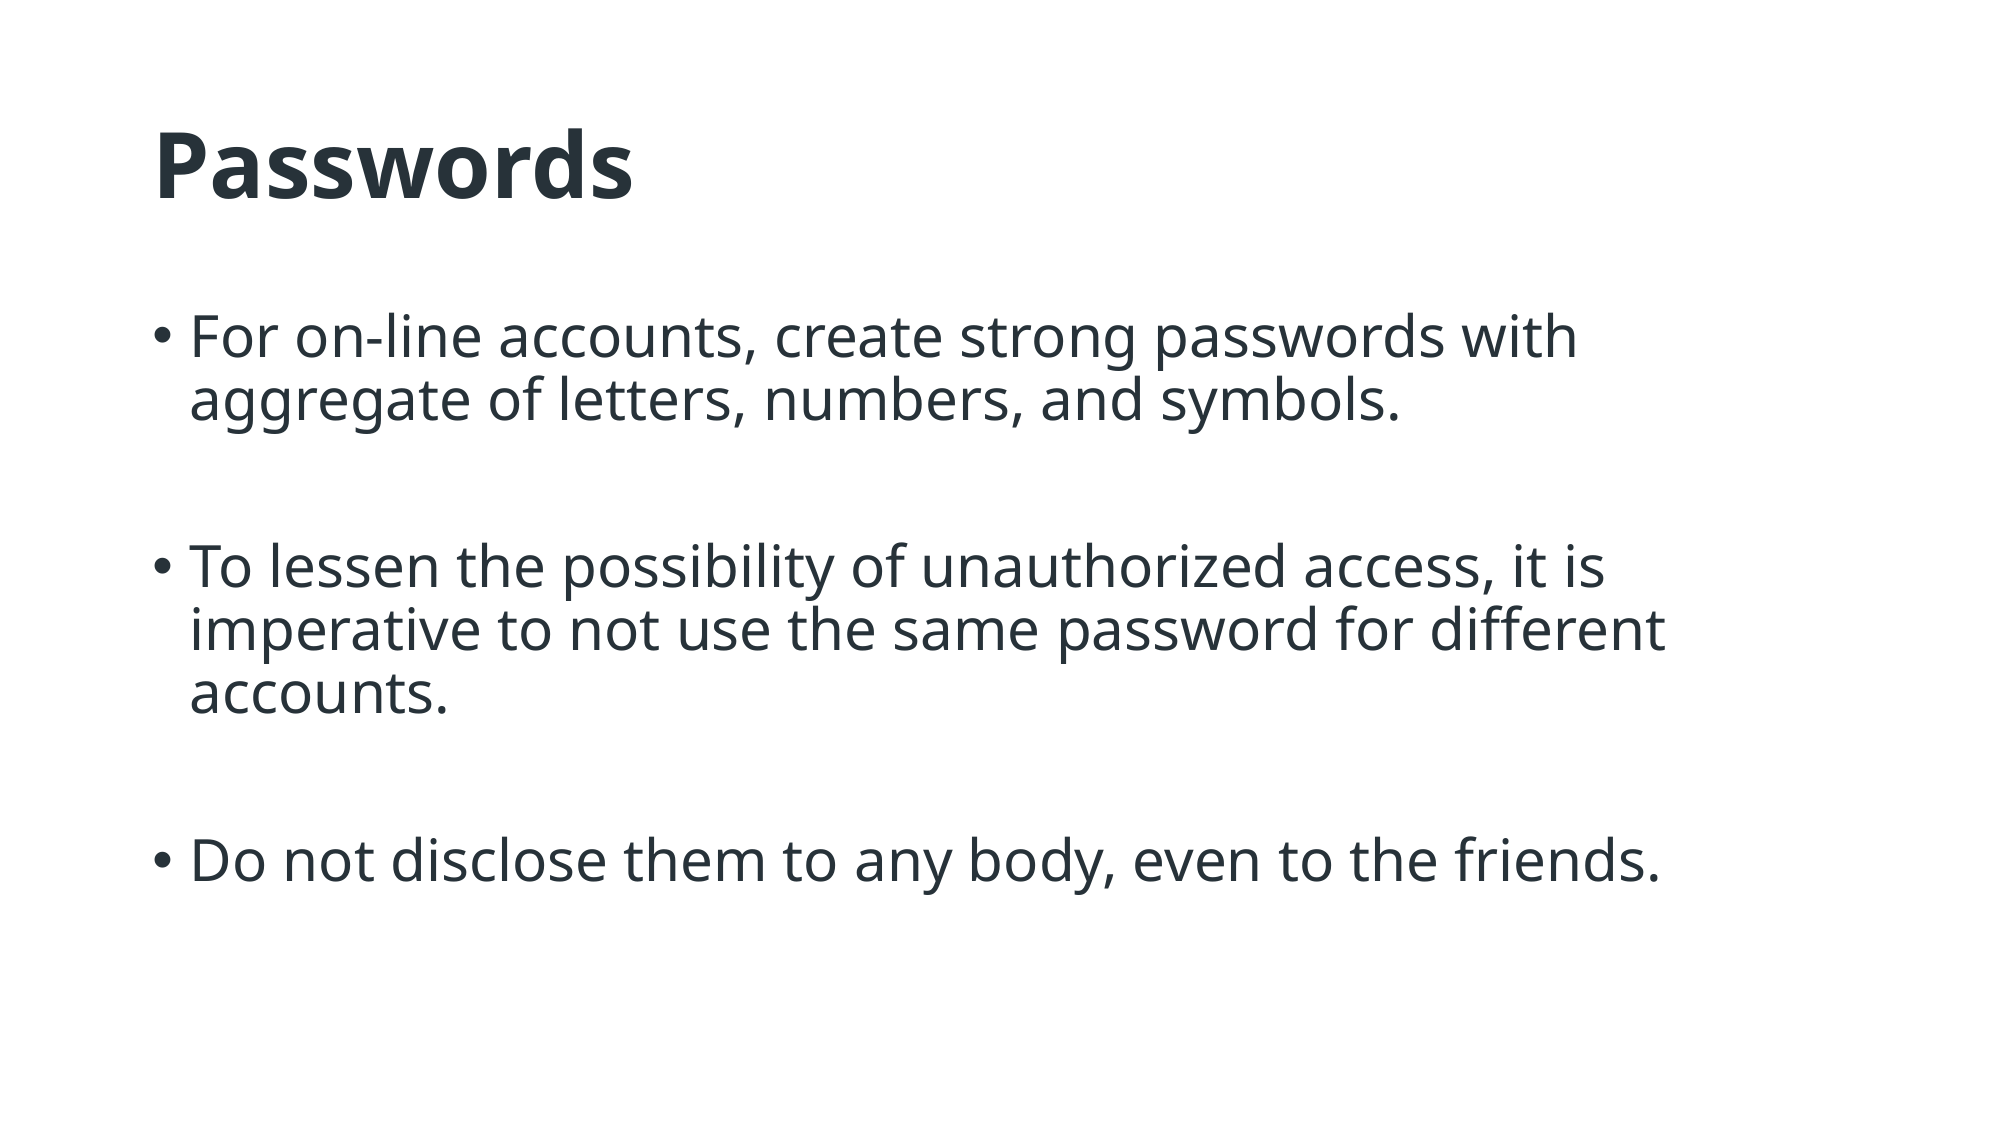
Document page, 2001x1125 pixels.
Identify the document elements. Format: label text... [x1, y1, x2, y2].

title Passwords [137, 59, 1863, 278]
list For on-line accounts, create strong passwords with aggregate of letters, numbers, and symbols. To lessen the possibility of unauthorized access, it is imperative to not use the same password for different accounts. Do not disclose them to any body, even to the friends. [137, 299, 1863, 1014]
